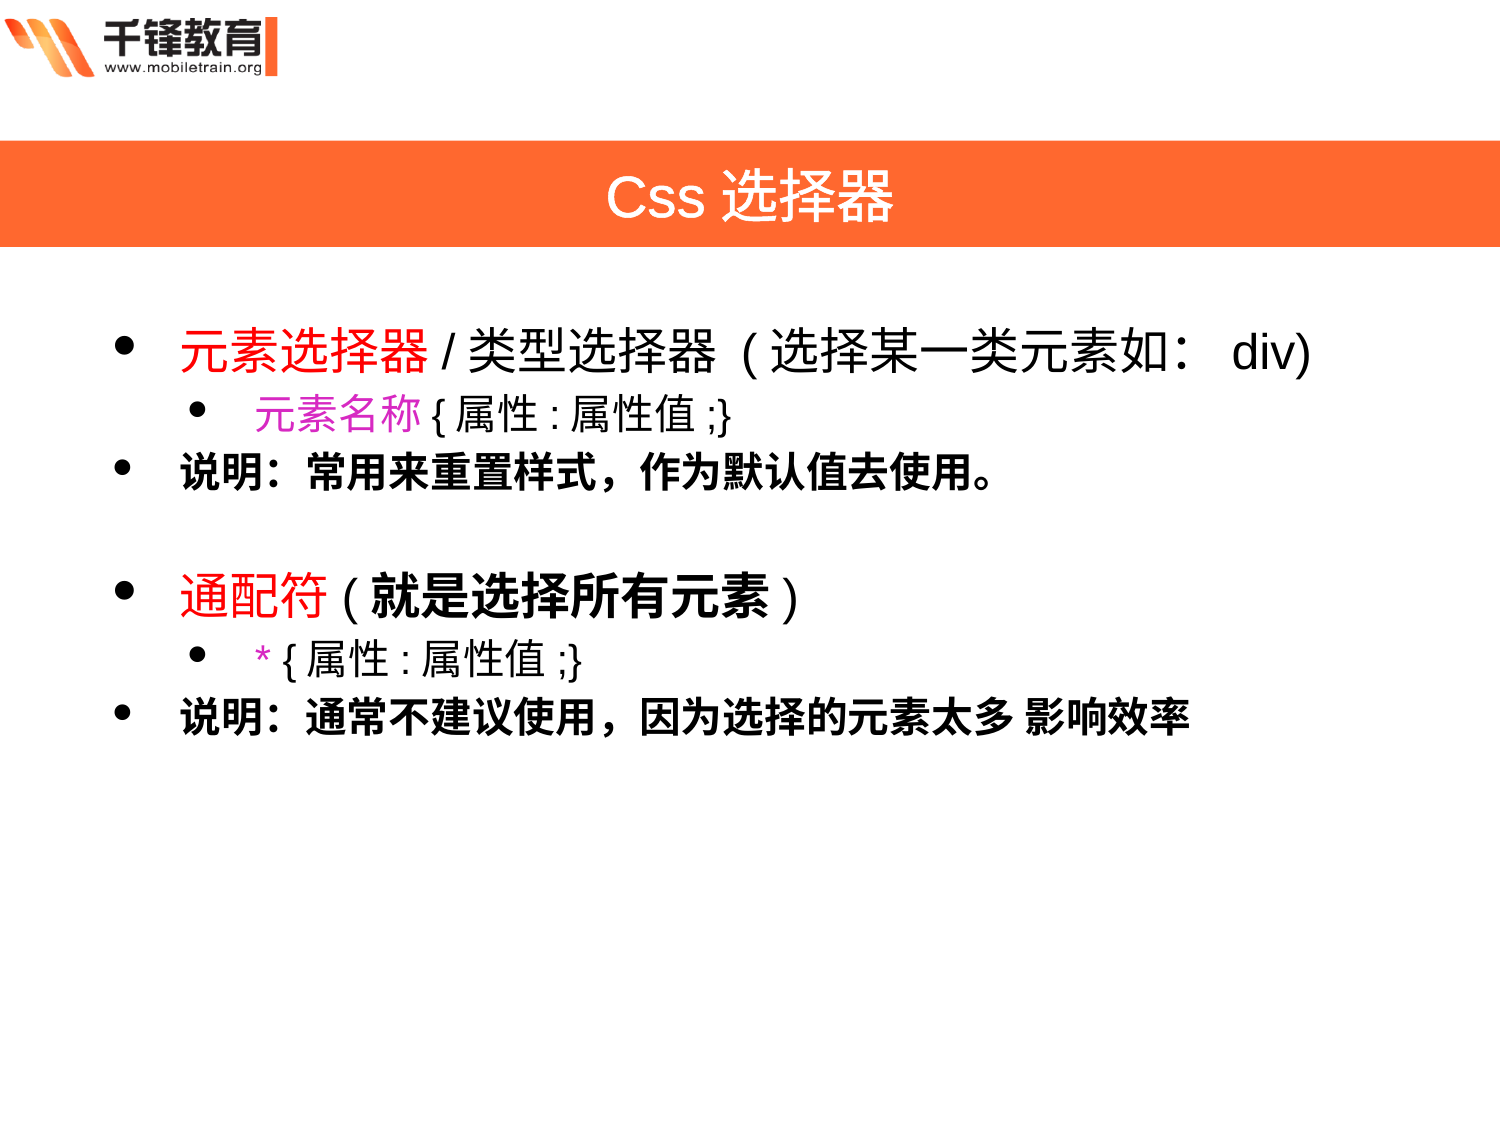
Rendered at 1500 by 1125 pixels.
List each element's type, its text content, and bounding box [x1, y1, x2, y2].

text_box 元素选择器/类型选择器 (选择某一类元素如：div) 元素名称{属性:属性值;} 说明：常用来重置样式，作为默认值去使用。 通配符(就是选择所有元素) * {属性:属性值;} 说明：通常不建议使用，因为选择的元素太多 影响效率 [74, 312, 1425, 1055]
text_box Css选择器 [0, 140, 1500, 247]
picture [3, 18, 261, 79]
